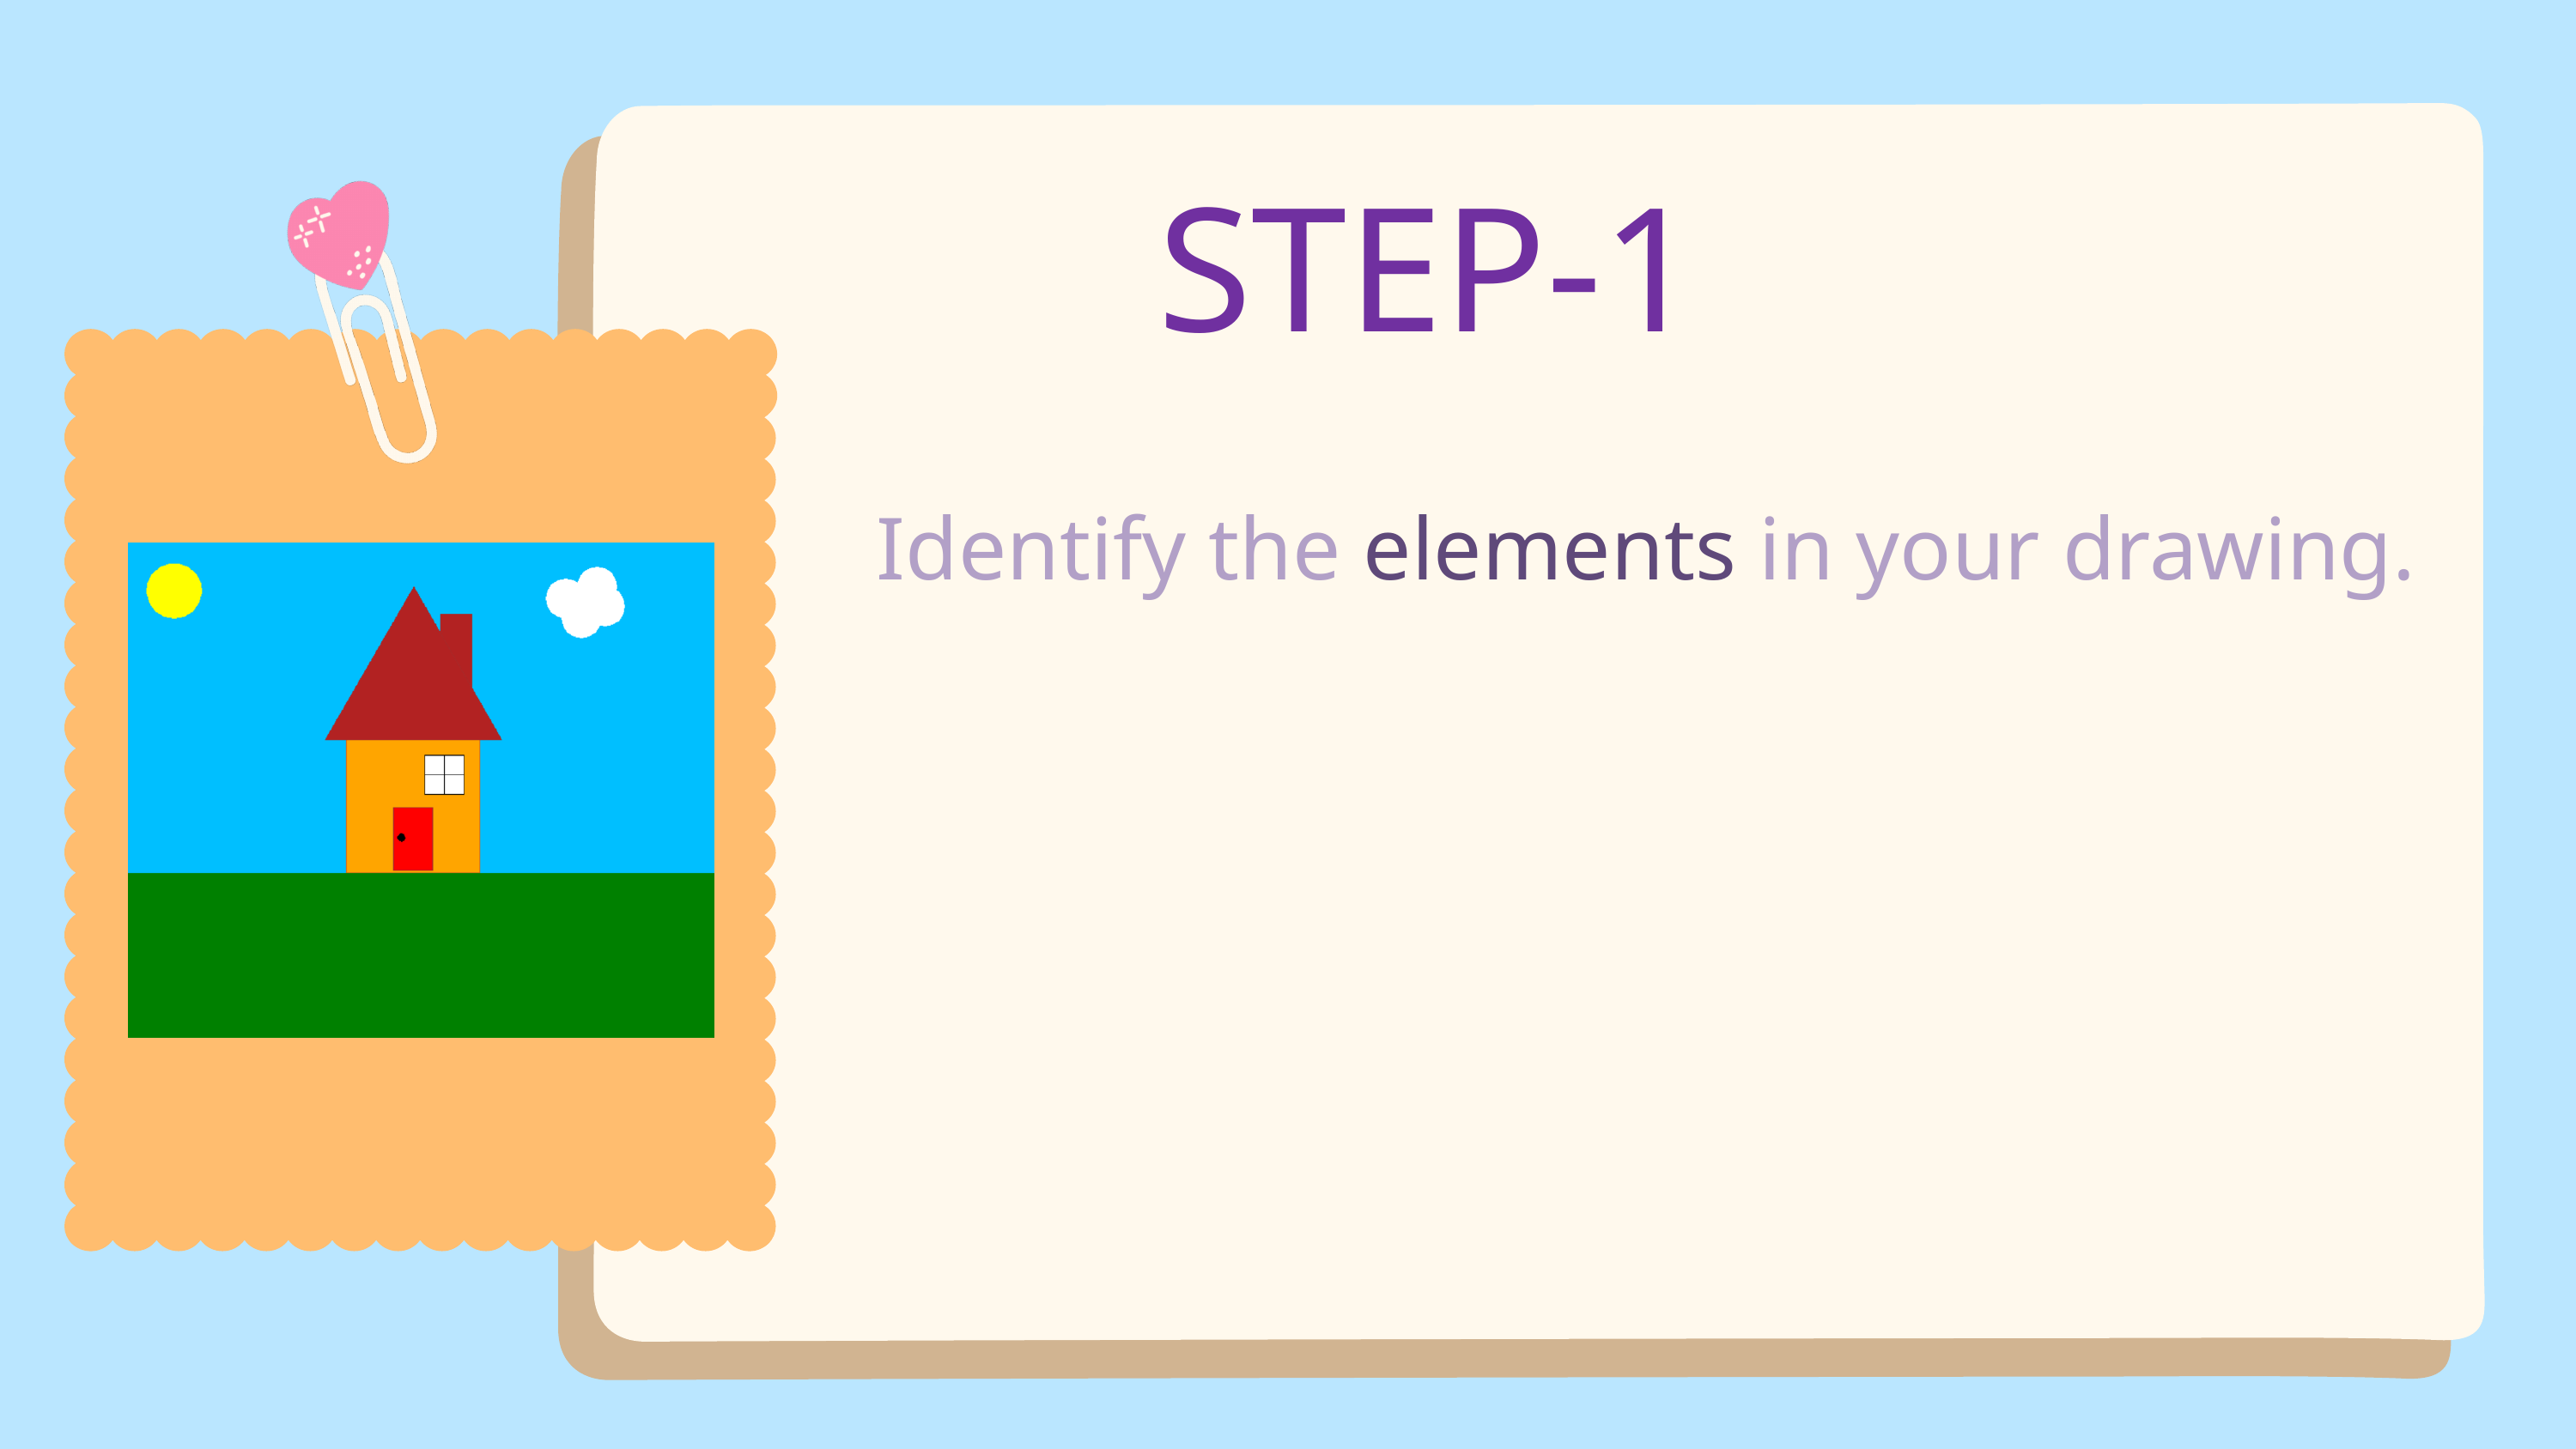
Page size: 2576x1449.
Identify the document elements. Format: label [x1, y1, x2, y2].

text_box [64, 329, 551, 1252]
picture [546, 567, 624, 638]
picture [147, 564, 202, 618]
text_box [556, 102, 2485, 1380]
picture [127, 588, 714, 1038]
picture [274, 171, 465, 487]
